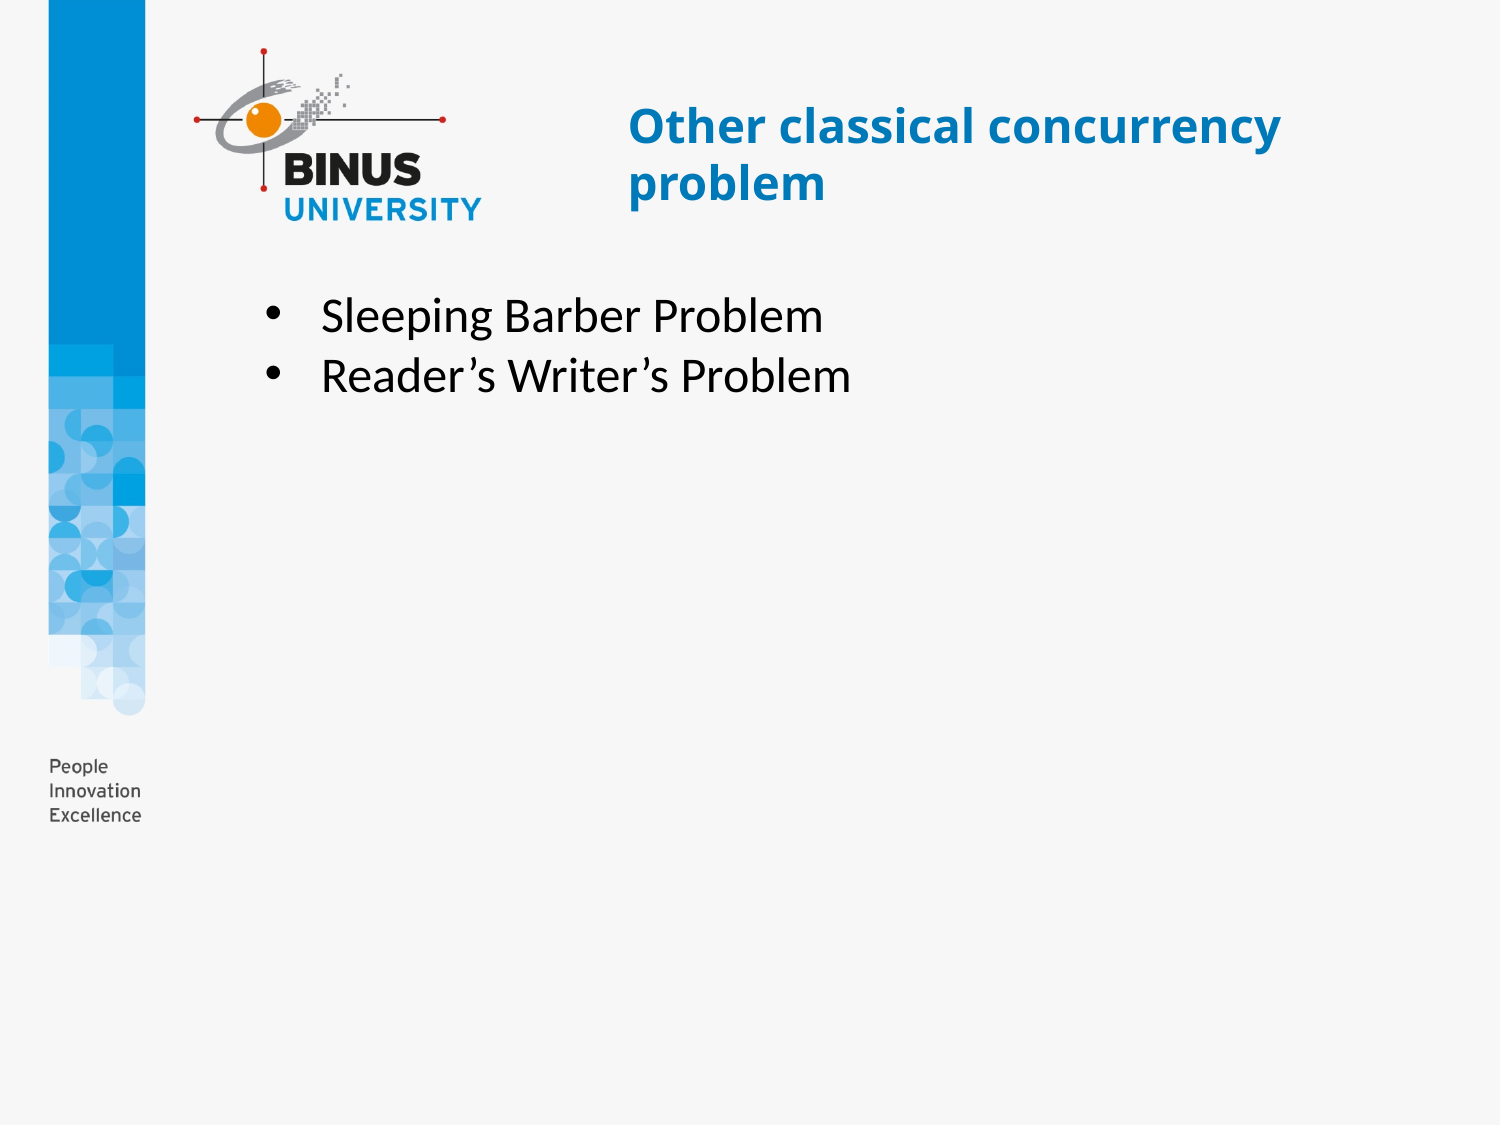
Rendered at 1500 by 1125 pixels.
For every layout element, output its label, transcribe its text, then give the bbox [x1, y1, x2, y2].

text_box Sleeping Barber Problem Reader’s Writer’s Problem [249, 274, 1363, 470]
picture [0, 0, 1500, 845]
title Other classical concurrency problem [612, 87, 1438, 218]
